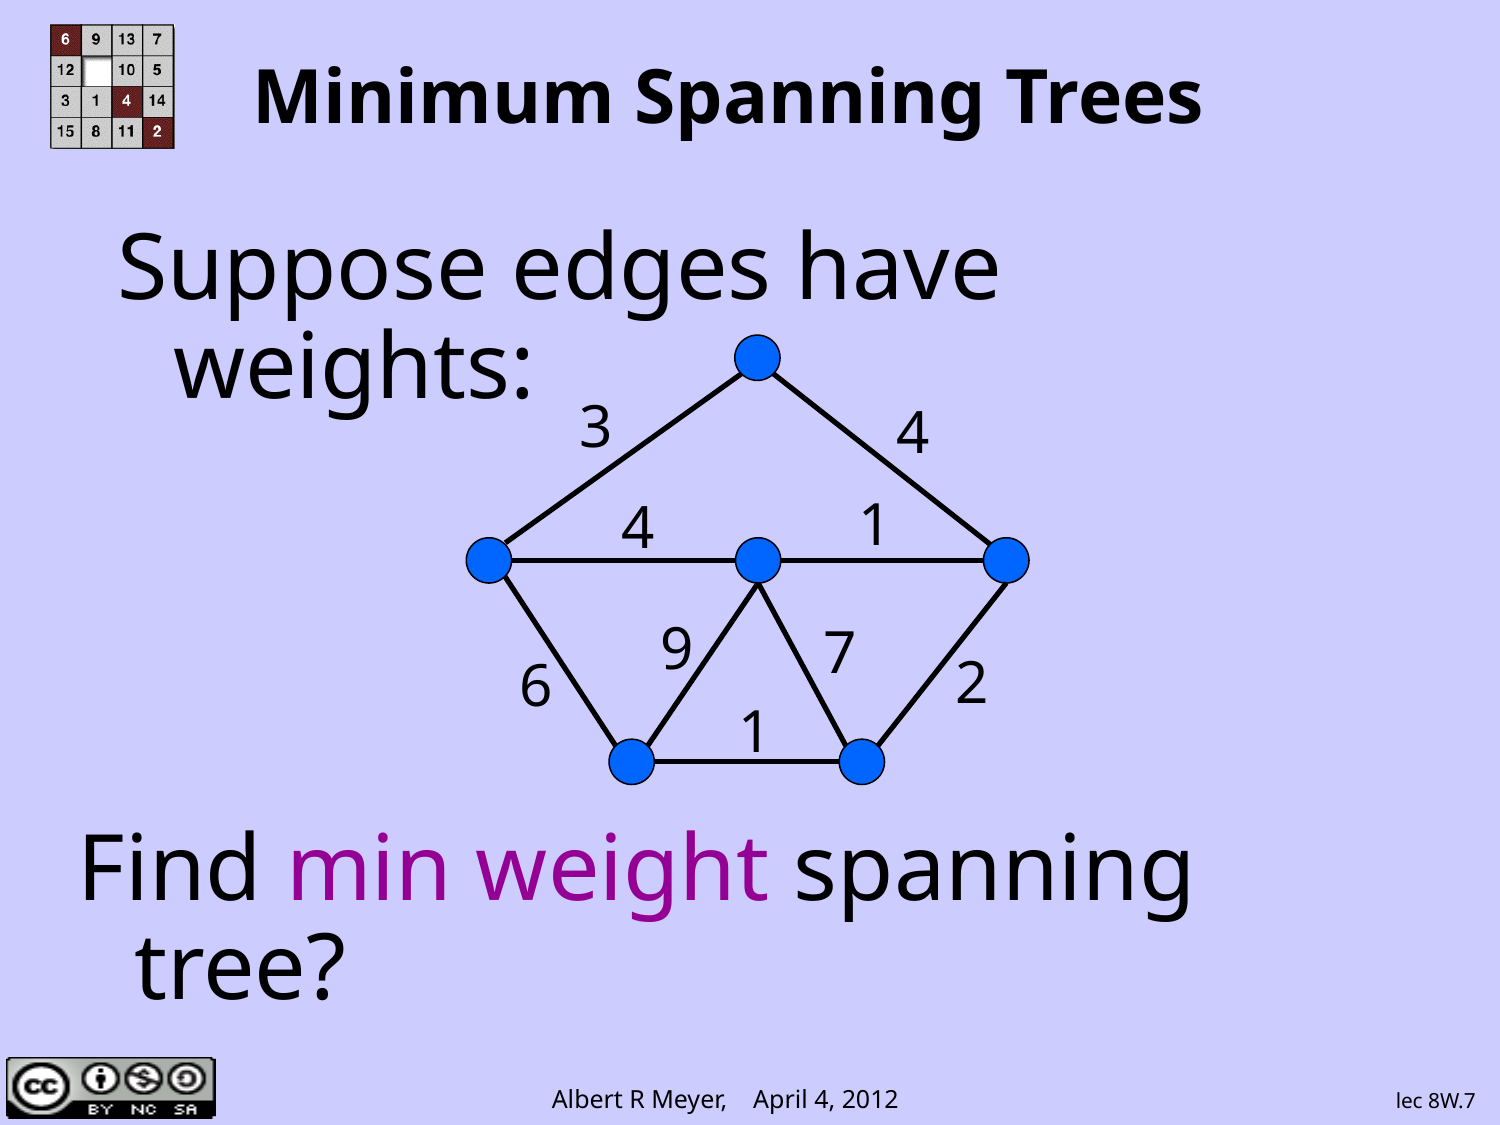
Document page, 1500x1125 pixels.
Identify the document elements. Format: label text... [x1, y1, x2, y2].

text_box Find min weight spanning tree? [62, 814, 1440, 976]
slide_number lec 8W.7 [1247, 1079, 1491, 1121]
list Suppose edges have weights: [101, 212, 1396, 373]
picture [6, 1057, 216, 1119]
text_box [466, 334, 1030, 785]
title Minimum Spanning Trees [237, 0, 1476, 188]
picture [50, 24, 175, 149]
